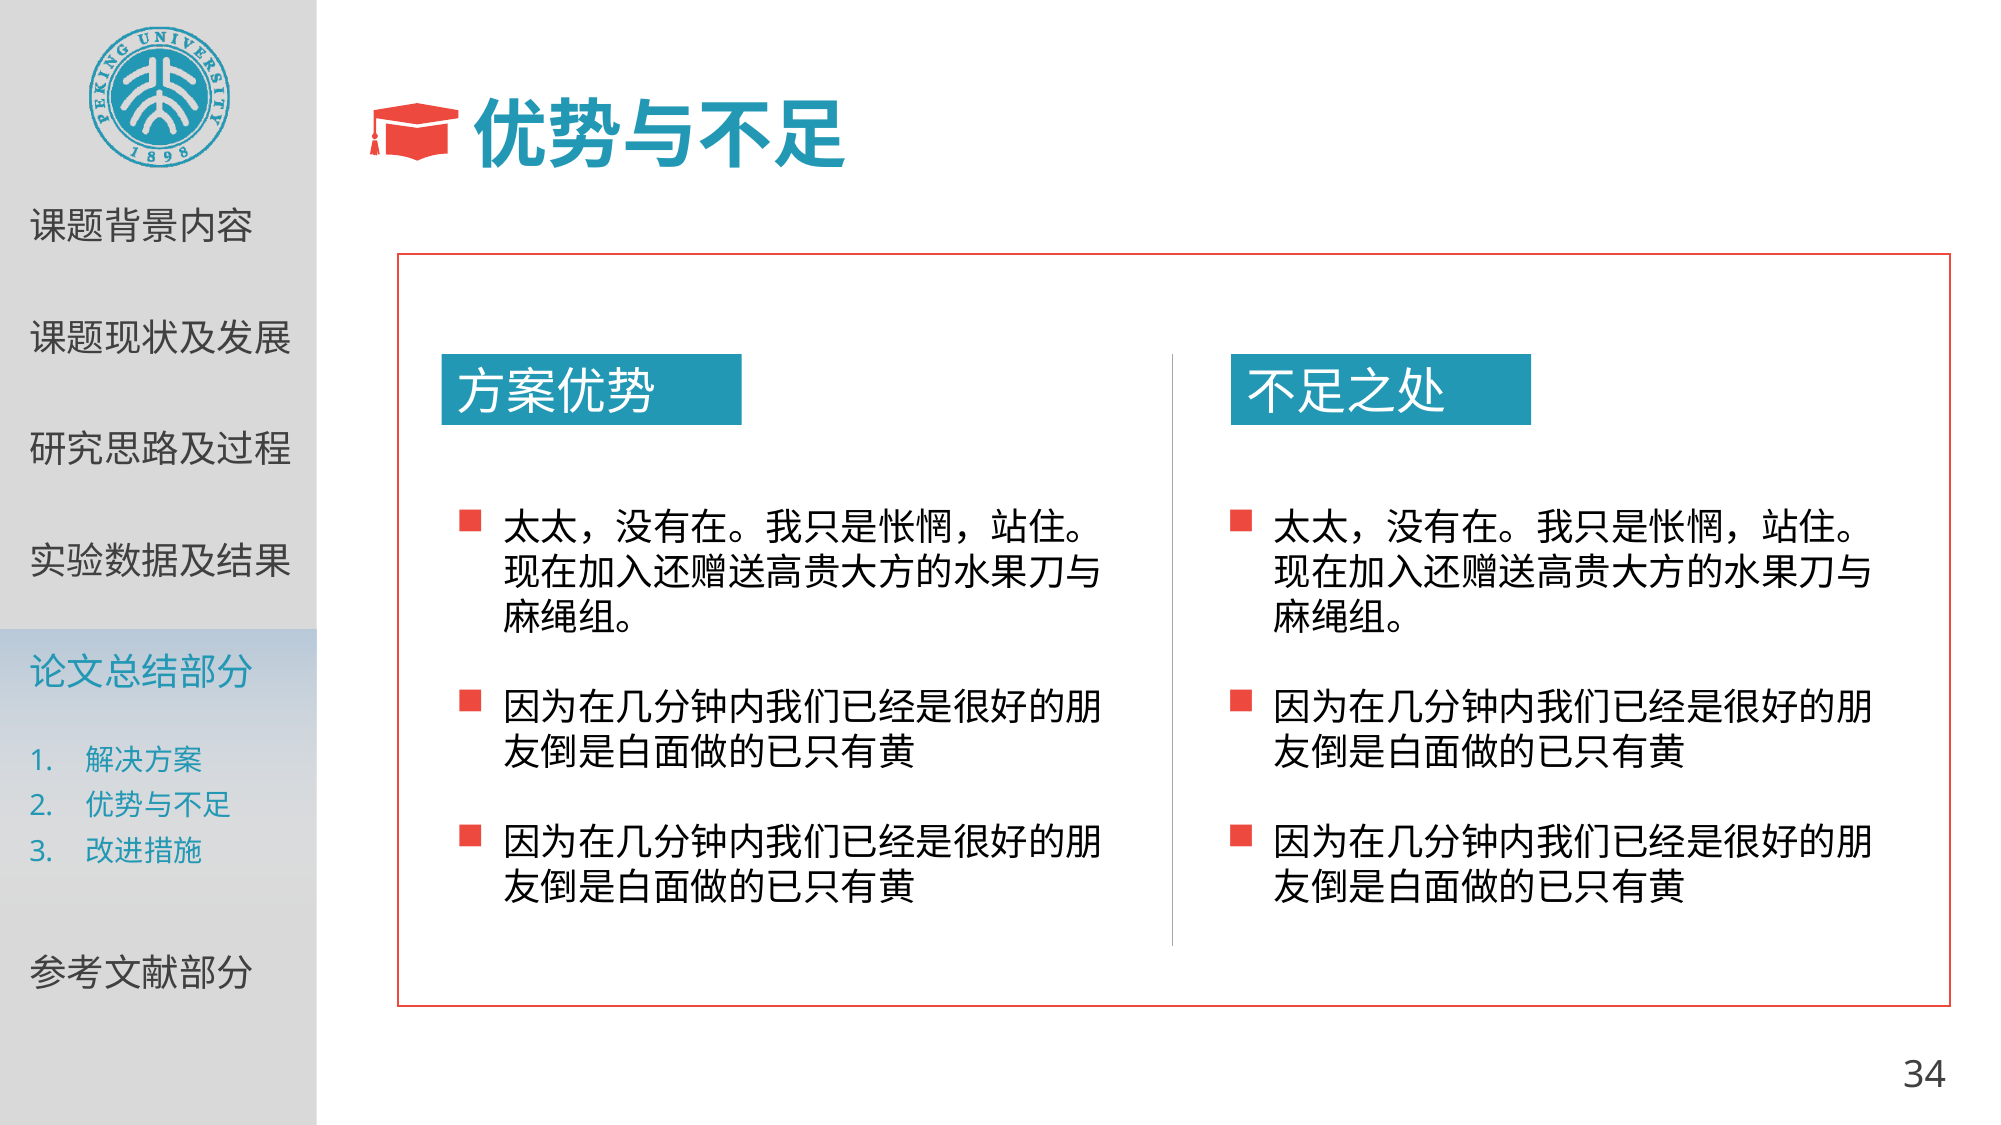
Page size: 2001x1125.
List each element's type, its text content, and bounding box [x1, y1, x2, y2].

text_box [397, 253, 1951, 1007]
text_box 太太，没有在。我只是怅惘，站住。现在加入还赠送高贵大方的水果刀与麻绳组。 因为在几分钟内我们已经是很好的朋友倒是白面做的已只有黄 因为在几分钟内我们已经是很好的朋友倒是白面做的已只有黄 [1212, 495, 1892, 961]
picture [85, 25, 232, 170]
text_box 方案优势 [441, 353, 743, 426]
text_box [369, 78, 1107, 185]
text_box 不足之处 [1230, 353, 1532, 426]
text_box 太太，没有在。我只是怅惘，站住。现在加入还赠送高贵大方的水果刀与麻绳组。 因为在几分钟内我们已经是很好的朋友倒是白面做的已只有黄 因为在几分钟内我们已经是很好的朋友倒是白面做的已只有黄 [441, 495, 1121, 961]
